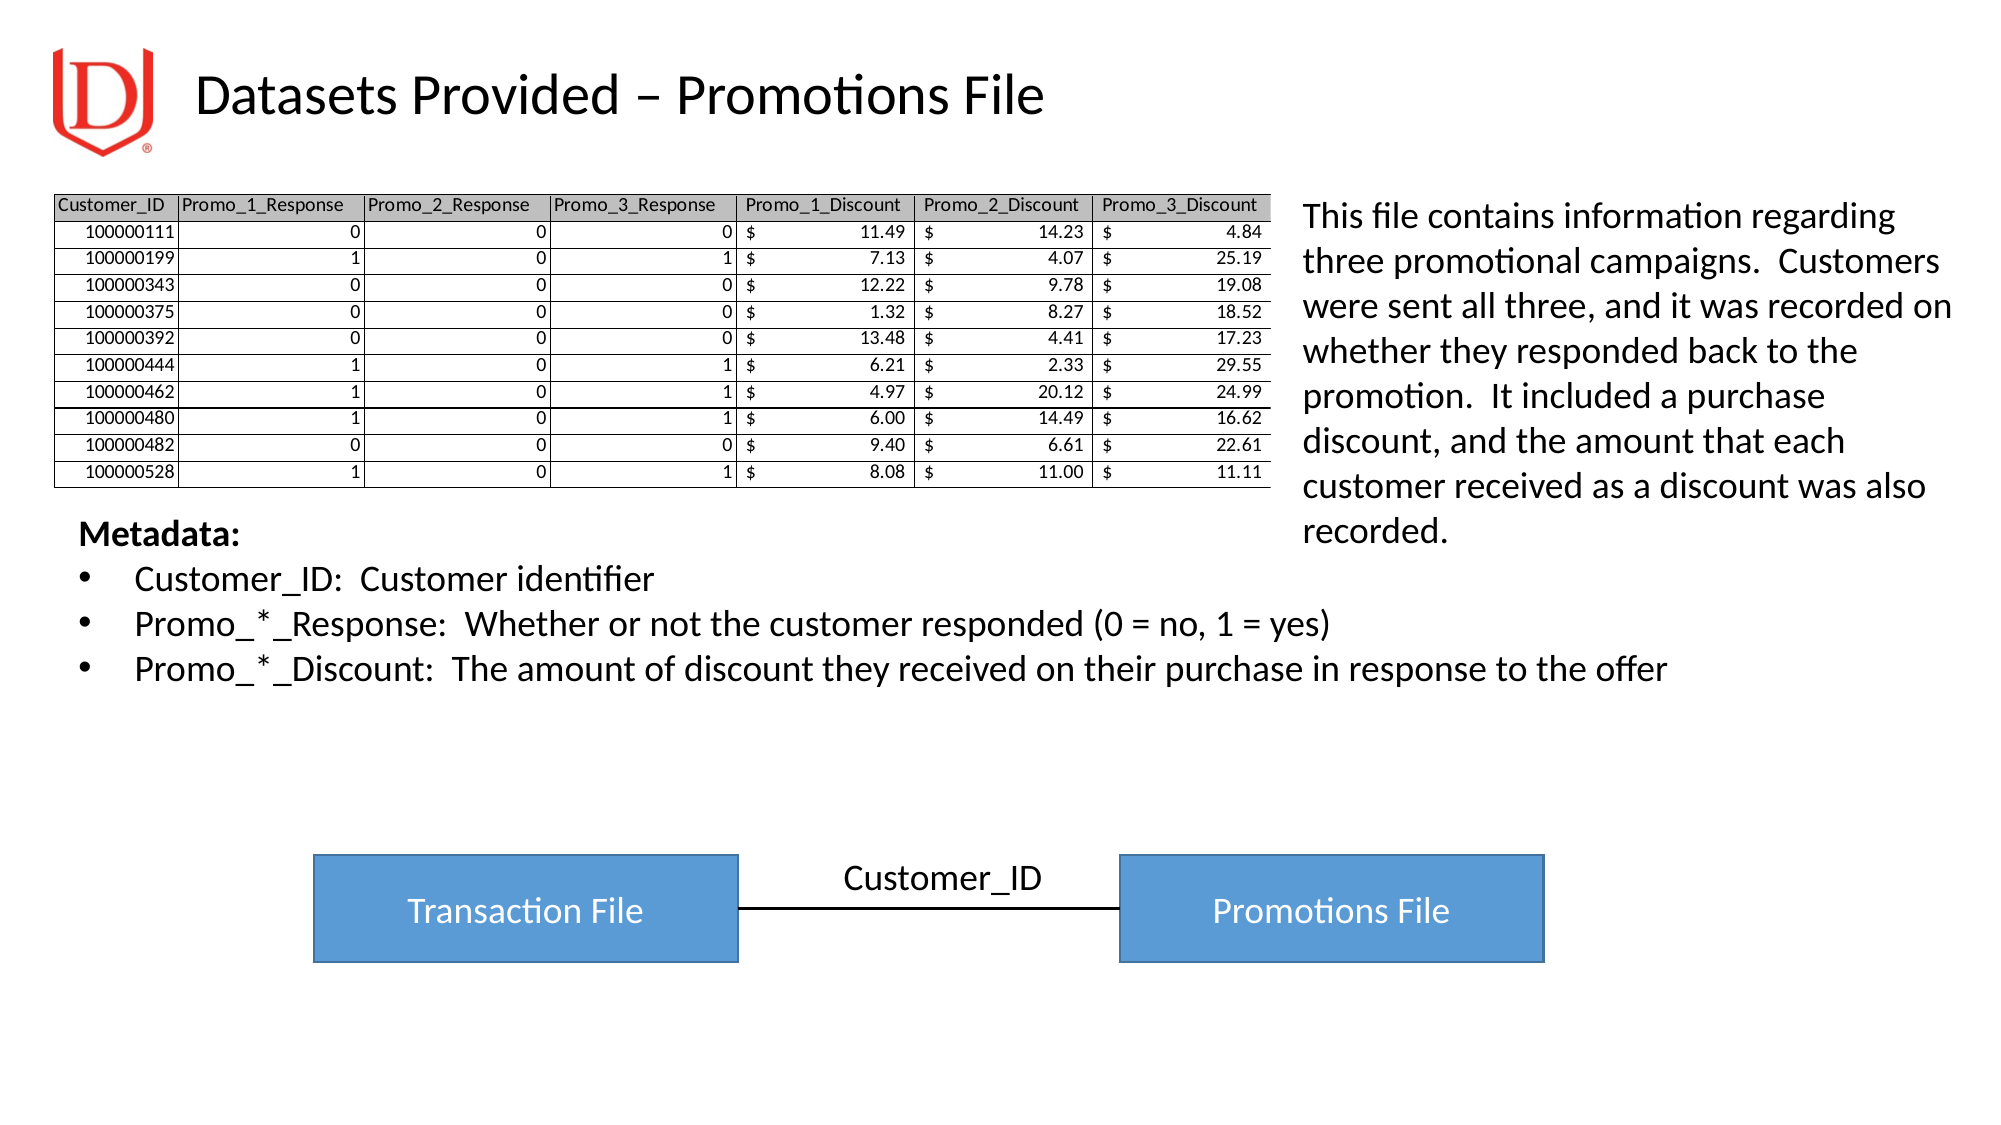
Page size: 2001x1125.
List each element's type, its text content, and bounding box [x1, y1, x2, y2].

picture [53, 194, 1272, 489]
text_box Promotions File [1119, 854, 1545, 963]
text_box Metadata: Customer_ID: Customer identifier Promo_*_Response: Whether or not the customer responded (0 = no, 1 = yes) Promo_*_Discount: The amount of discount they received on their purchase in response to the offer [63, 501, 1686, 697]
text_box Datasets Provided – Promotions File [180, 49, 1947, 134]
picture [53, 48, 153, 157]
text_box This file contains information regarding three promotional campaigns. Customers were sent all three, and it was recorded on whether they responded back to the promotion. It included a purchase discount, and the amount that each customer received as a discount was also recorded. [1287, 183, 1974, 559]
text_box Transaction File [313, 854, 739, 963]
text_box Customer_ID [828, 846, 1058, 906]
